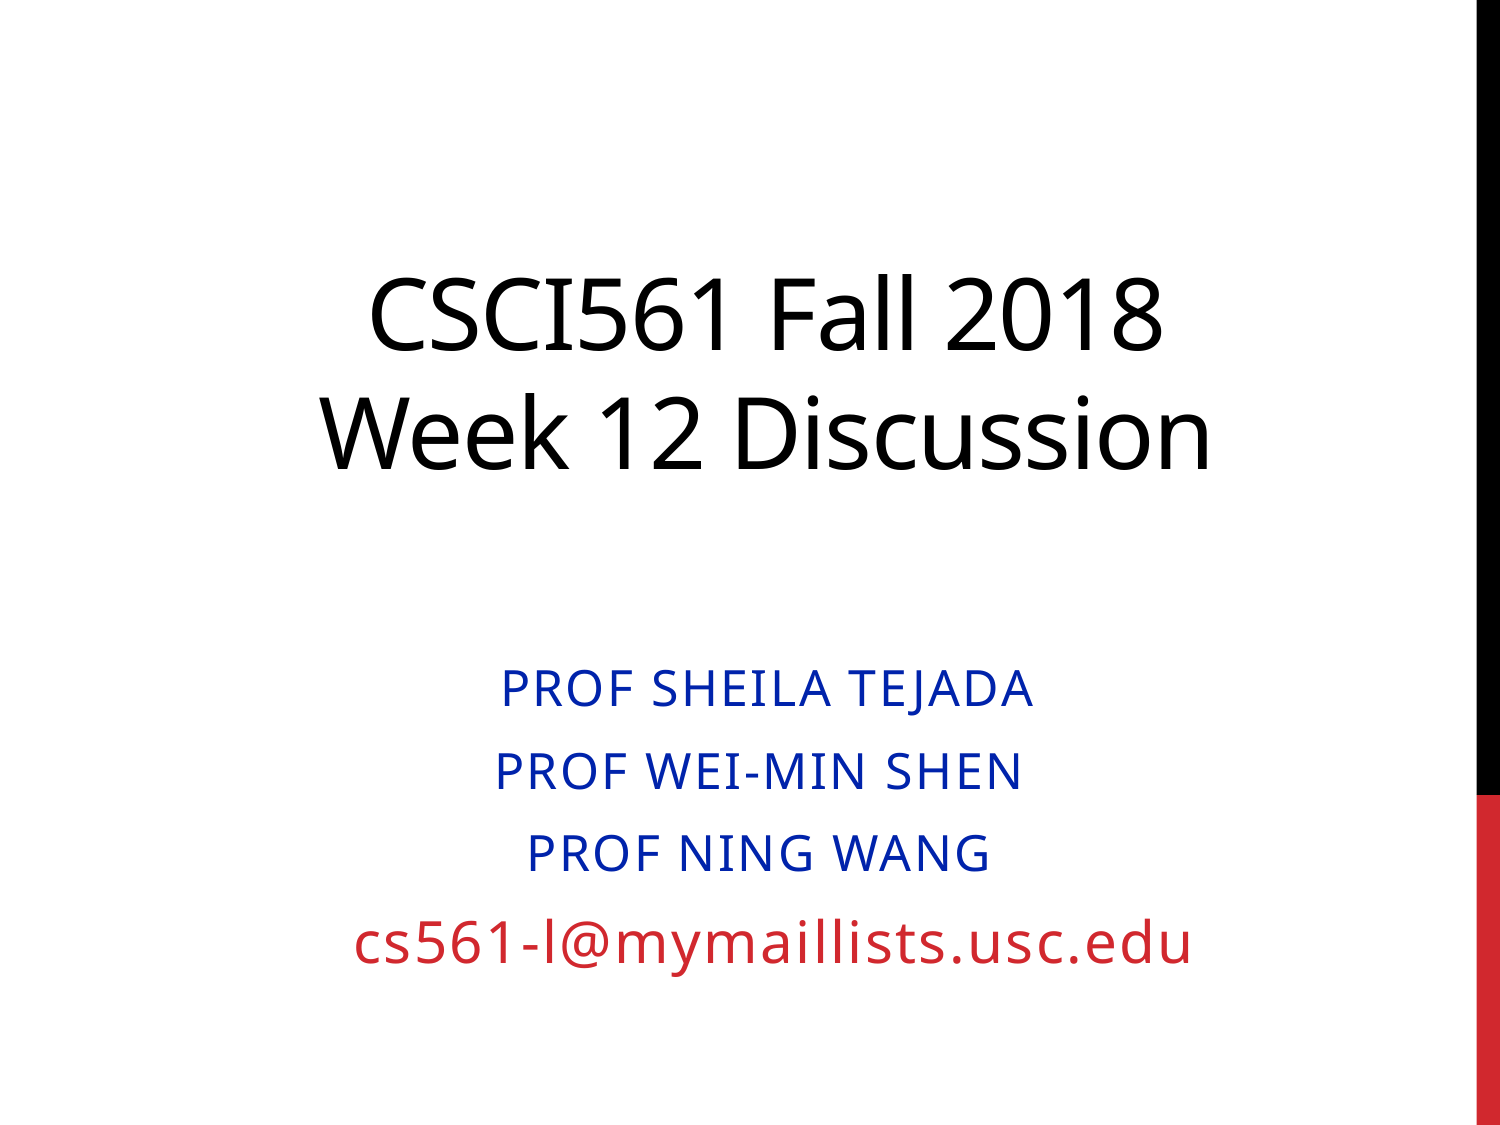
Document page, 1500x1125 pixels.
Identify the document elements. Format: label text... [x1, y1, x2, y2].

title CSCI561 Fall 2018 Week 12 Discussion [99, 271, 1435, 469]
text_box Prof Sheila Tejada Prof Wei-min shen Prof Ning wang cs561-l@mymaillists.usc.edu [123, 649, 1411, 1015]
